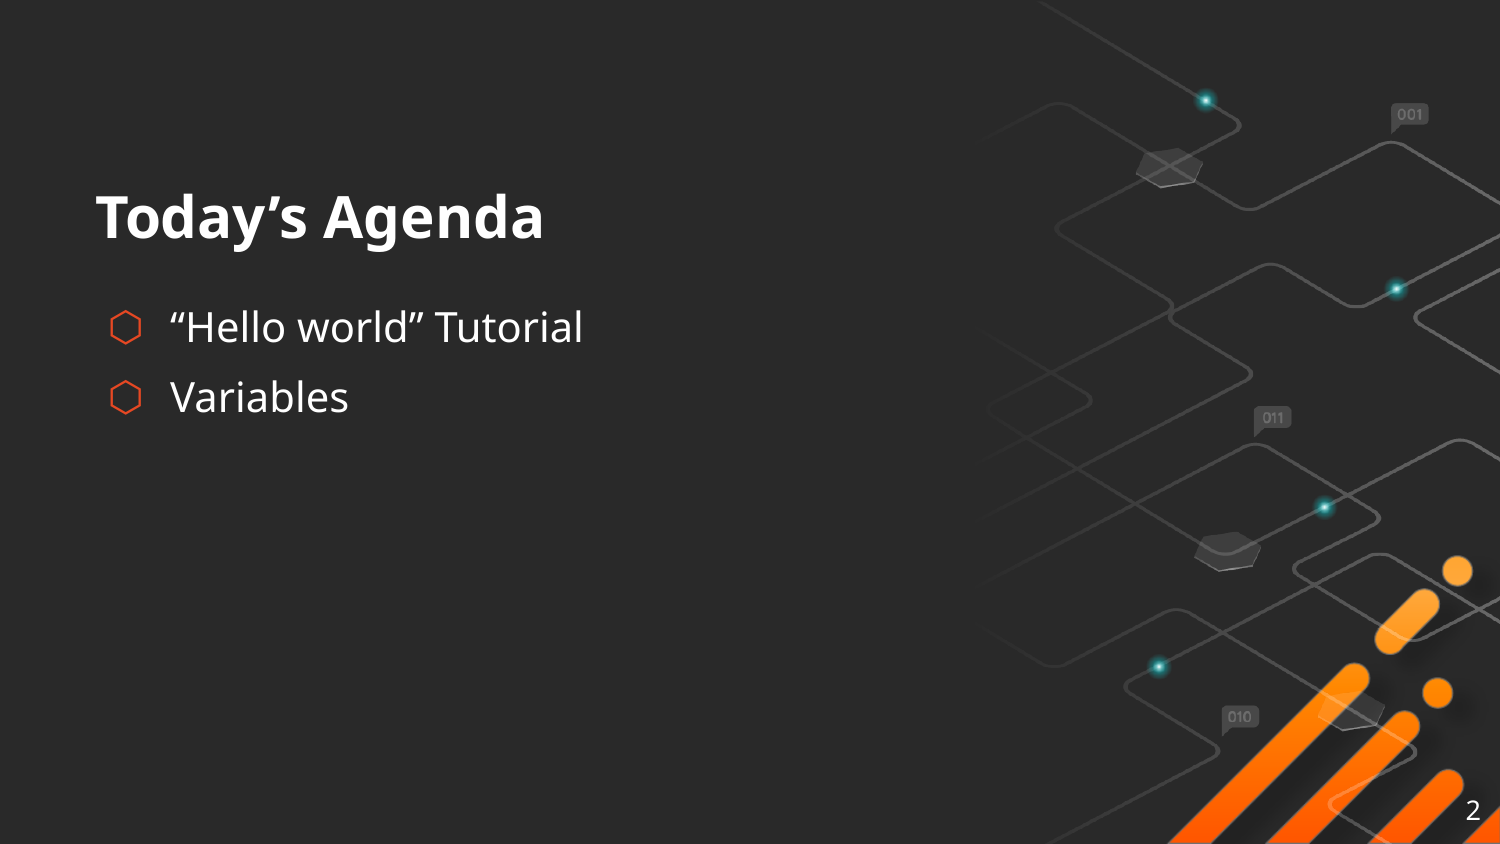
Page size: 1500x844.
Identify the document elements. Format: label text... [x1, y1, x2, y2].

picture [0, 0, 1500, 844]
slide_number 2 [1391, 779, 1482, 844]
list “Hello world” Tutorial Variables [95, 293, 1082, 462]
title Today’s Agenda [95, 109, 1082, 251]
